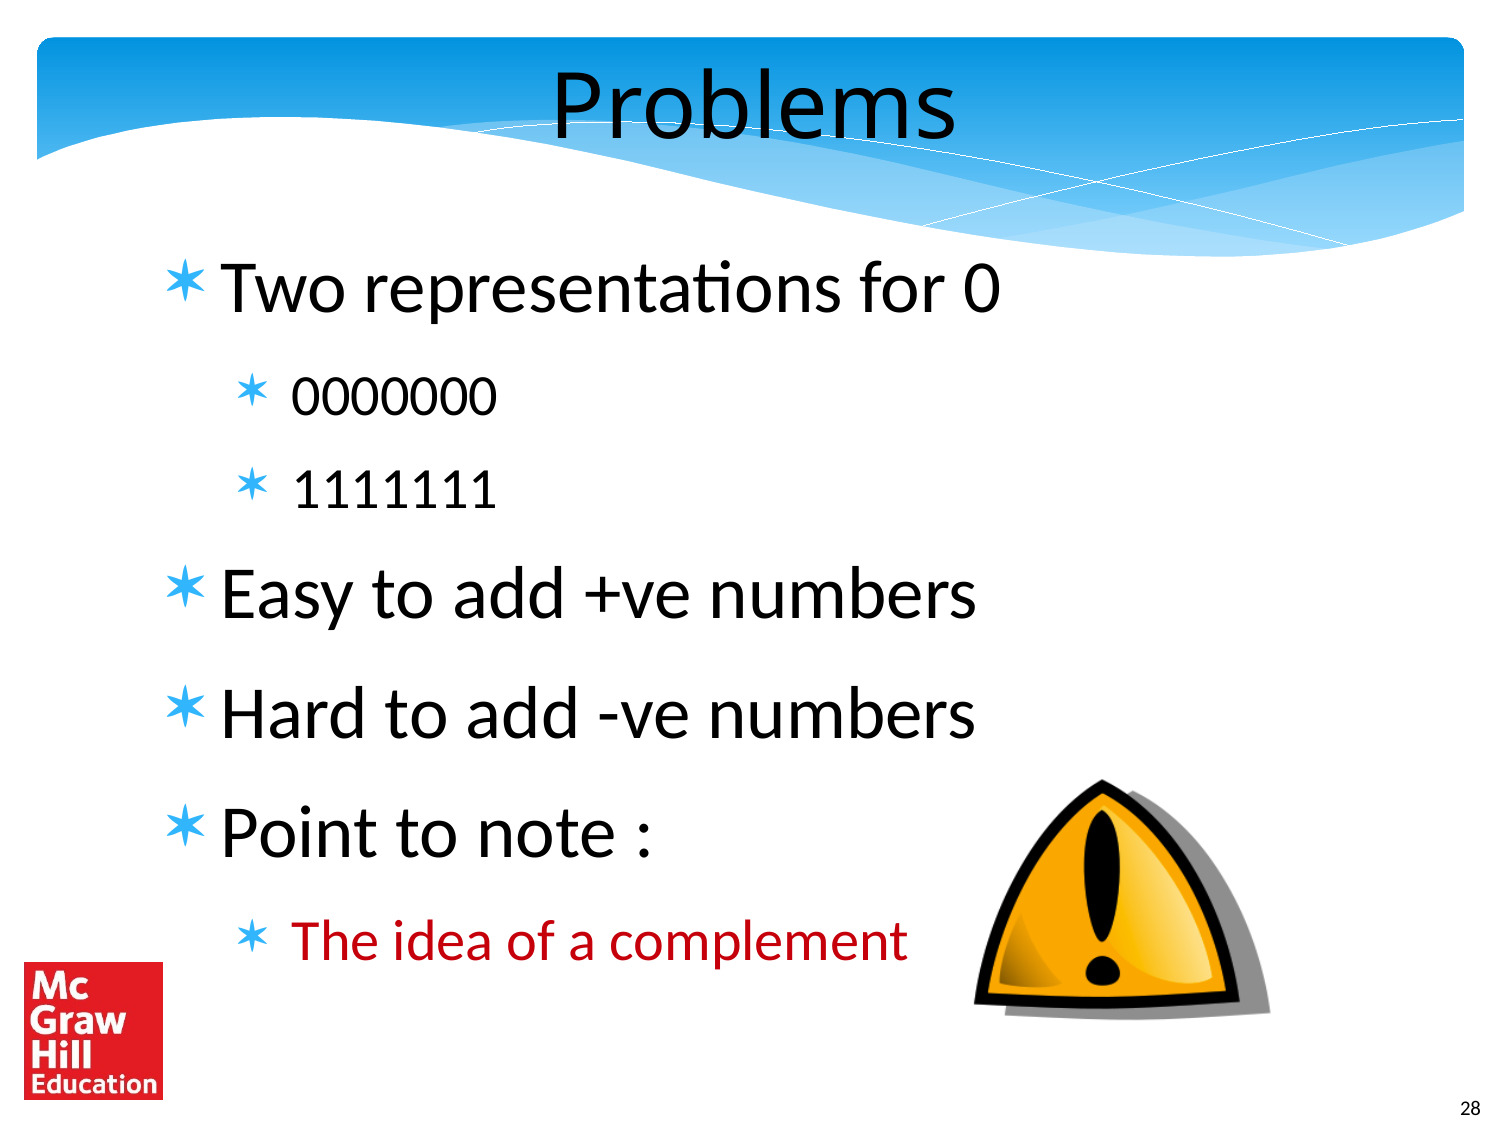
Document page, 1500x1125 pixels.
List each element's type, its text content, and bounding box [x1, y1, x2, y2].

title Problems [145, 24, 1363, 179]
list Two representations for 0 0000000 1111111 Easy to add +ve numbers Hard to add -ve numbers Point to note : The idea of a complement [150, 237, 1367, 980]
picture [961, 765, 1285, 1038]
picture [24, 962, 163, 1101]
text_box 28 [1445, 1087, 1500, 1125]
